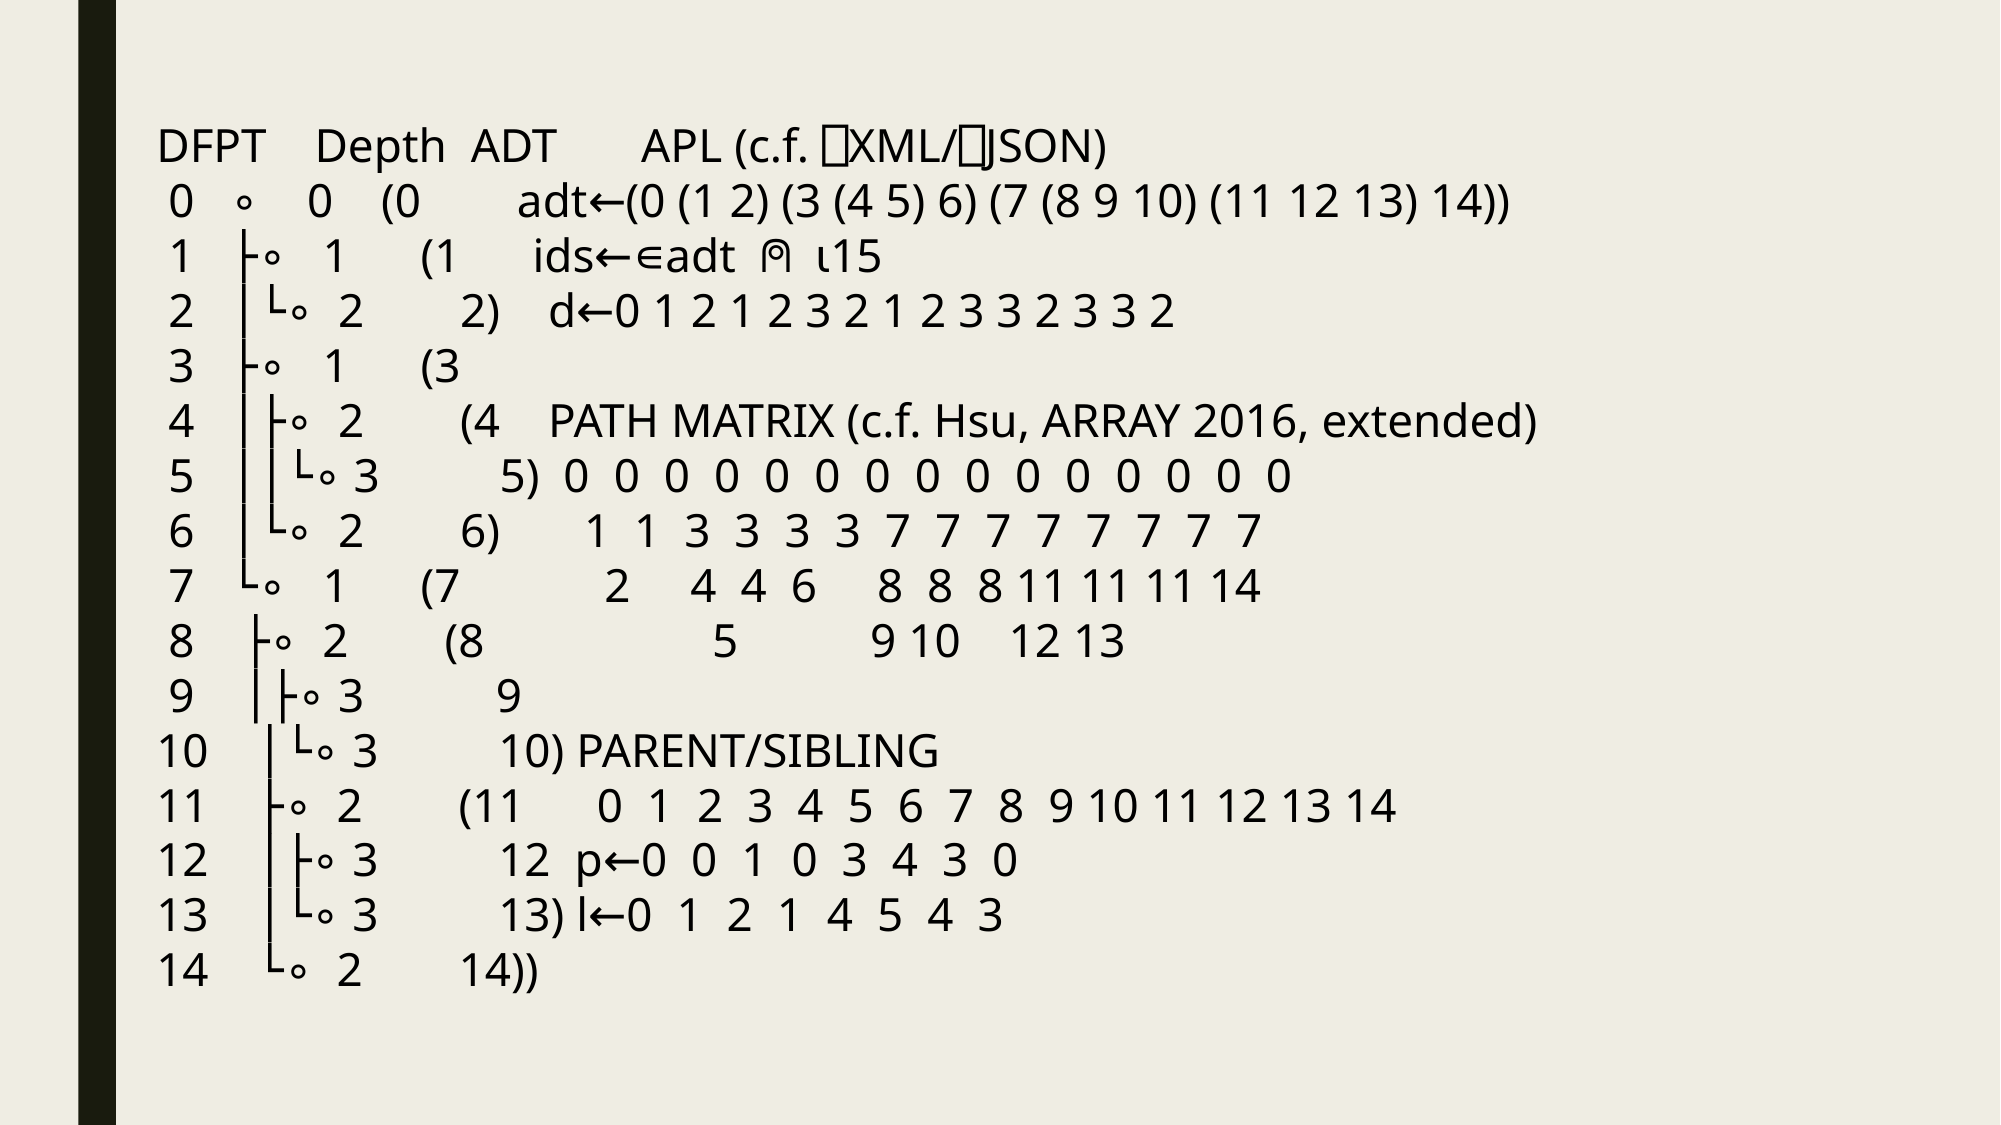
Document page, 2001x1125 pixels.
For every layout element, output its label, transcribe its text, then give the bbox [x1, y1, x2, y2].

text_box DFPT Depth ADT APL (c.f. ⎕XML/⎕JSON) 0 ∘ 0 (0 adt←(0 (1 2) (3 (4 5) 6) (7 (8 9 10) (11 12 13) 14)) 1 ├∘ 1 (1 ids←∊adt ⍝ ⍳15 2 │└∘ 2 2) d←0 1 2 1 2 3 2 1 2 3 3 2 3 3 2 3 ├∘ 1 (3 4 │├∘ 2 (4 PATH MATRIX (c.f. Hsu, ARRAY 2016, extended) 5 ││└∘ 3 5) 0 0 0 0 0 0 0 0 0 0 0 0 0 0 0 6 │└∘ 2 6) 1 1 3 3 3 3 7 7 7 7 7 7 7 7 7 └∘ 1 (7 2 4 4 6 8 8 8 11 11 11 14 8 ├∘ 2 (8 5 9 10 12 13 9 │├∘ 3 9 10 │└∘ 3 10) PARENT/SIBLING 11 ├∘ 2 (11 0 1 2 3 4 5 6 7 8 9 10 11 12 13 14 12 │├∘ 3 12 p←0 0 1 0 3 4 3 0 13 │└∘ 3 13) l←0 1 2 1 4 5 4 3 14 └∘ 2 14)) [141, 109, 1964, 1004]
